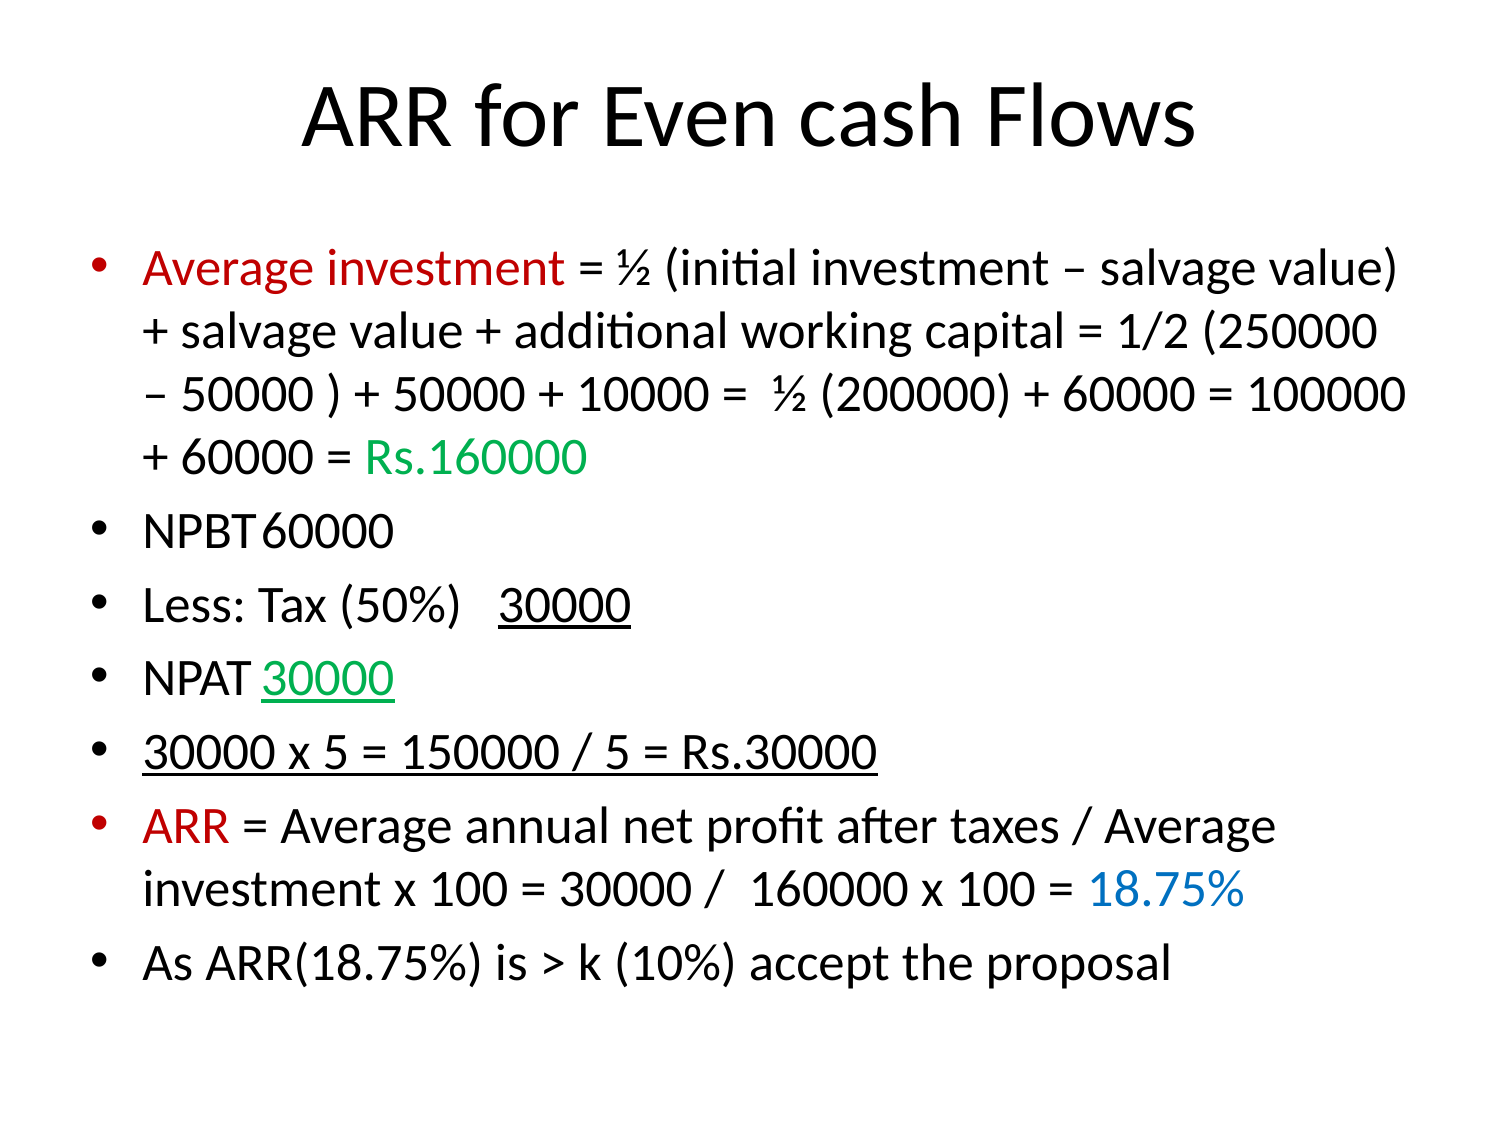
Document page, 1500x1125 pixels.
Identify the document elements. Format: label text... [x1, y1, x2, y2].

list Average investment = ½ (initial investment – salvage value) + salvage value + additional working capital = 1/2 (250000 – 50000 ) + 50000 + 10000 = ½ (200000) + 60000 = 100000 + 60000 = Rs.160000 NPBT 60000 Less: Tax (50%) 30000 NPAT 30000 30000 x 5 = 150000 / 5 = Rs.30000 ARR = Average annual net profit after taxes / Average investment x 100 = 30000 / 160000 x 100 = 18.75% As ARR(18.75%) is > k (10%) accept the proposal [75, 224, 1425, 1005]
title ARR for Even cash Flows [75, 45, 1425, 175]
